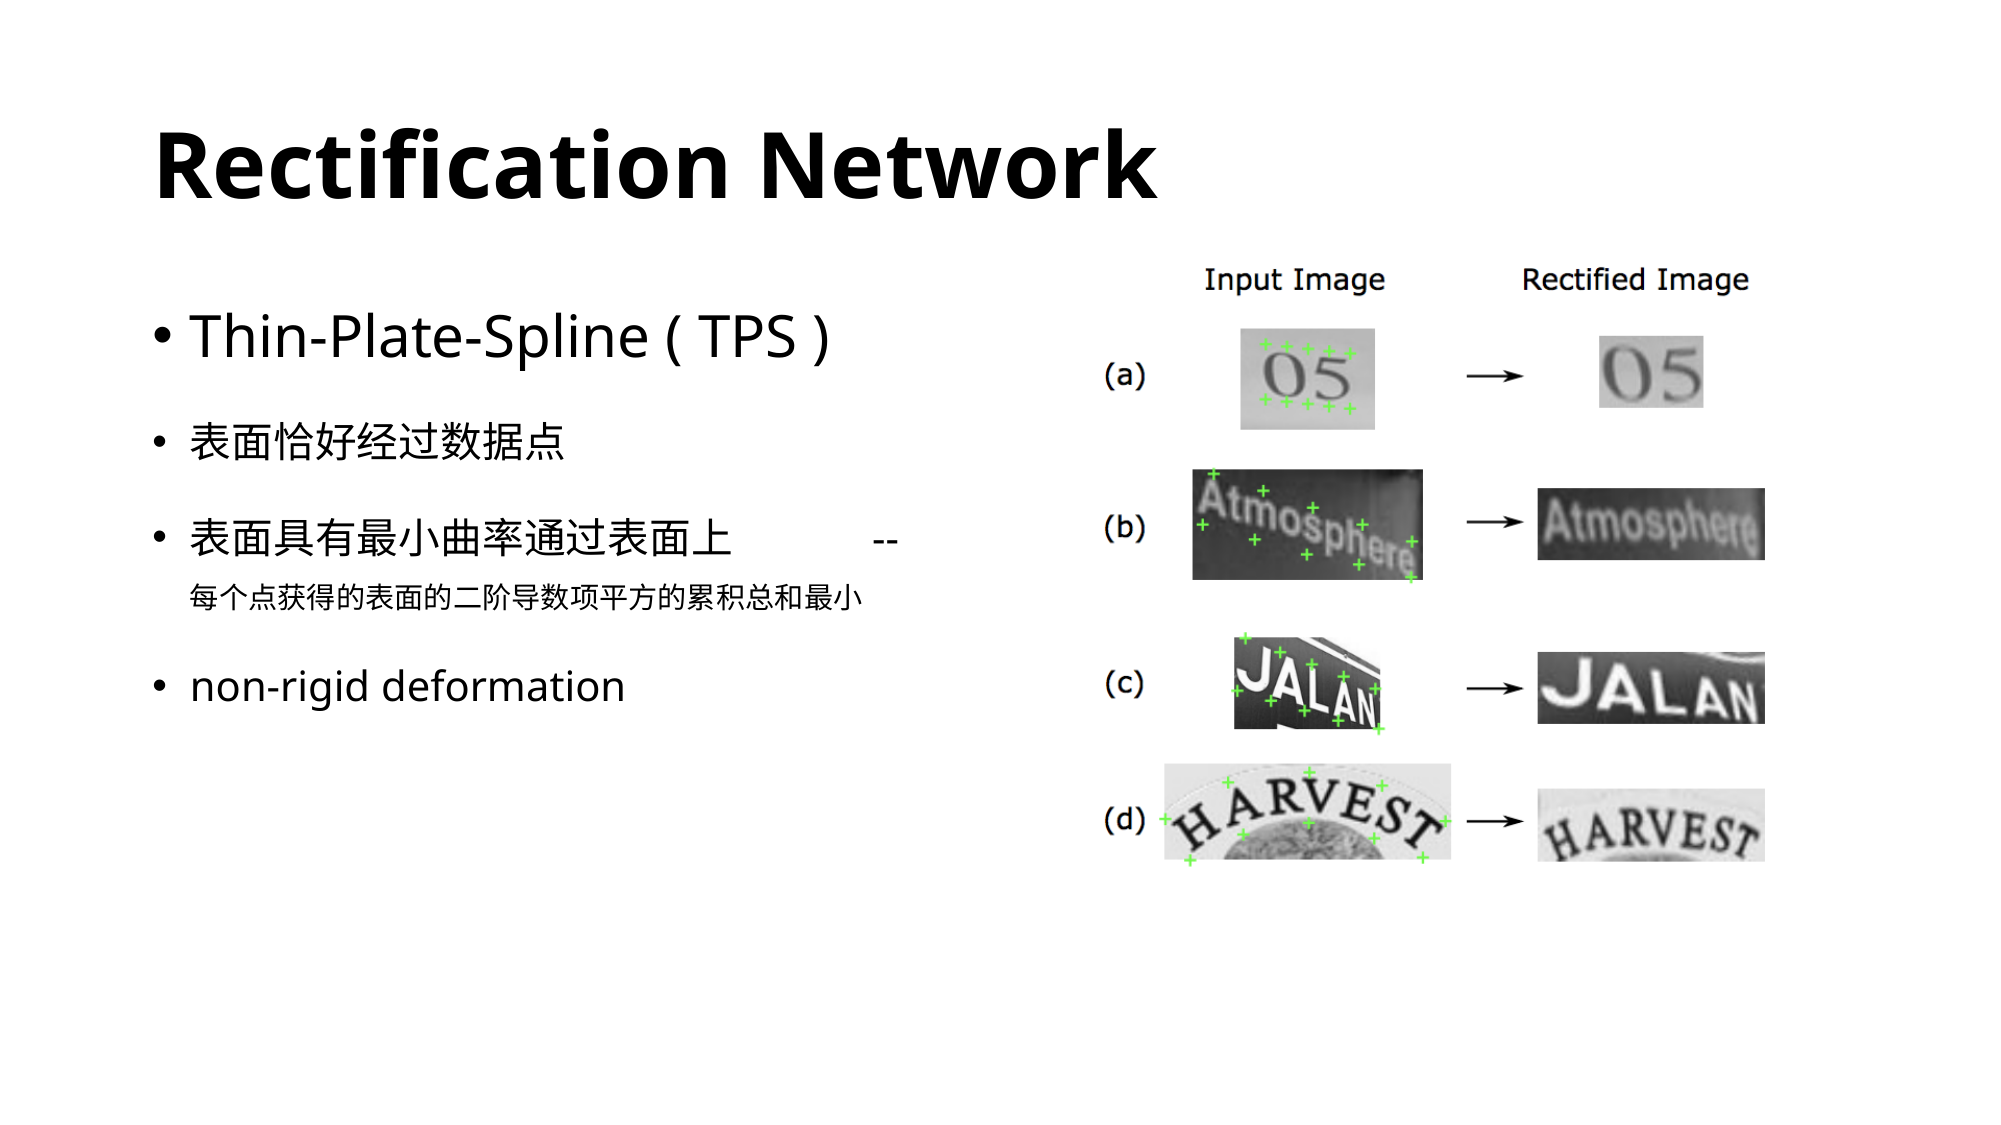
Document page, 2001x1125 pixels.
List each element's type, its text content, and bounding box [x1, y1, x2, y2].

picture [1081, 243, 1863, 895]
title Rectification Network [137, 59, 1863, 278]
list Thin-Plate-Spline ( TPS ) 表面恰好经过数据点 表面具有最小曲率通过表面上 --每个点获得的表面的二阶导数项平方的累积总和最小 non-rigid deformation [137, 299, 920, 1014]
